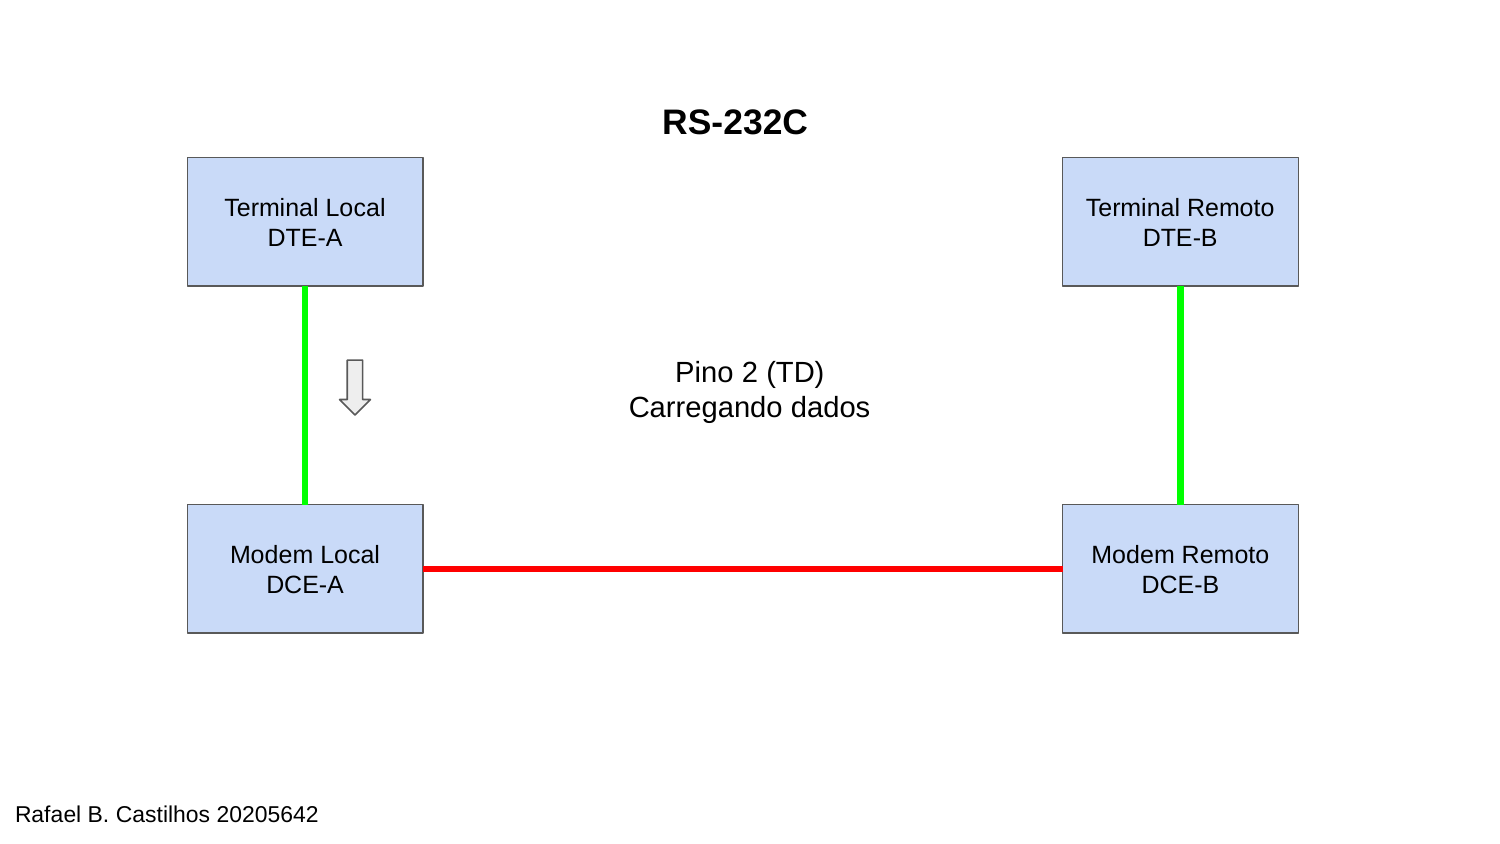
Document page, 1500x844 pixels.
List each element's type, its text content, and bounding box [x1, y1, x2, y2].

text_box Terminal Remoto DTE-B [1062, 157, 1299, 286]
text_box [339, 360, 371, 415]
text_box Pino 2 (TD) Carregando dados [578, 338, 922, 439]
text_box Modem Local DCE-A [187, 504, 423, 634]
text_box Rafael B. Castilhos 20205642 [0, 785, 354, 841]
text_box Terminal Local DTE-A [187, 157, 423, 286]
text_box RS-232C [647, 84, 853, 157]
text_box Modem Remoto DCE-B [1062, 504, 1299, 634]
